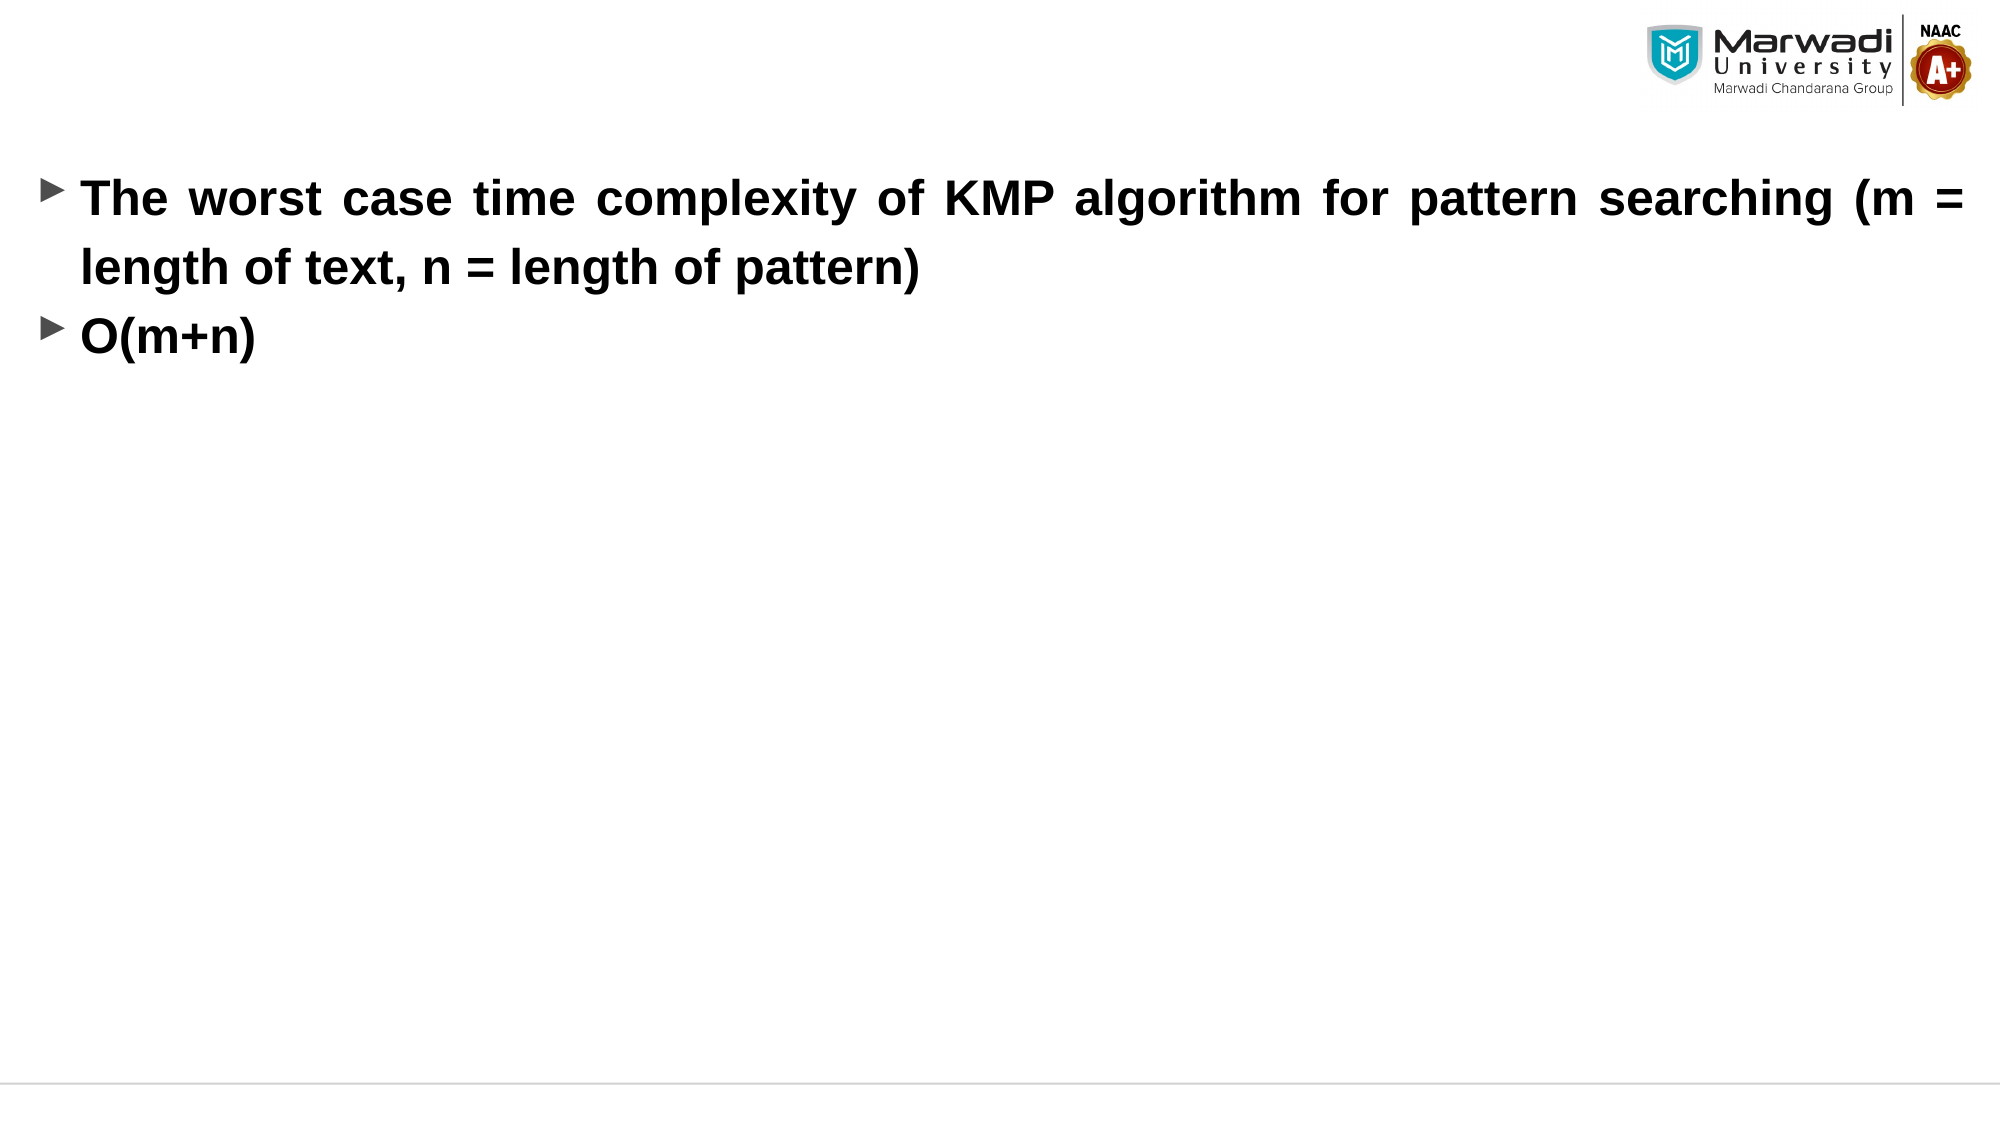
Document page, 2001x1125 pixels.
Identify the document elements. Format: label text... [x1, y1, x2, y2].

list The worst case time complexity of KMP algorithm for pattern searching (m = length of text, n = length of pattern) O(m+n) [21, 141, 1981, 1067]
picture [1637, 3, 1981, 117]
